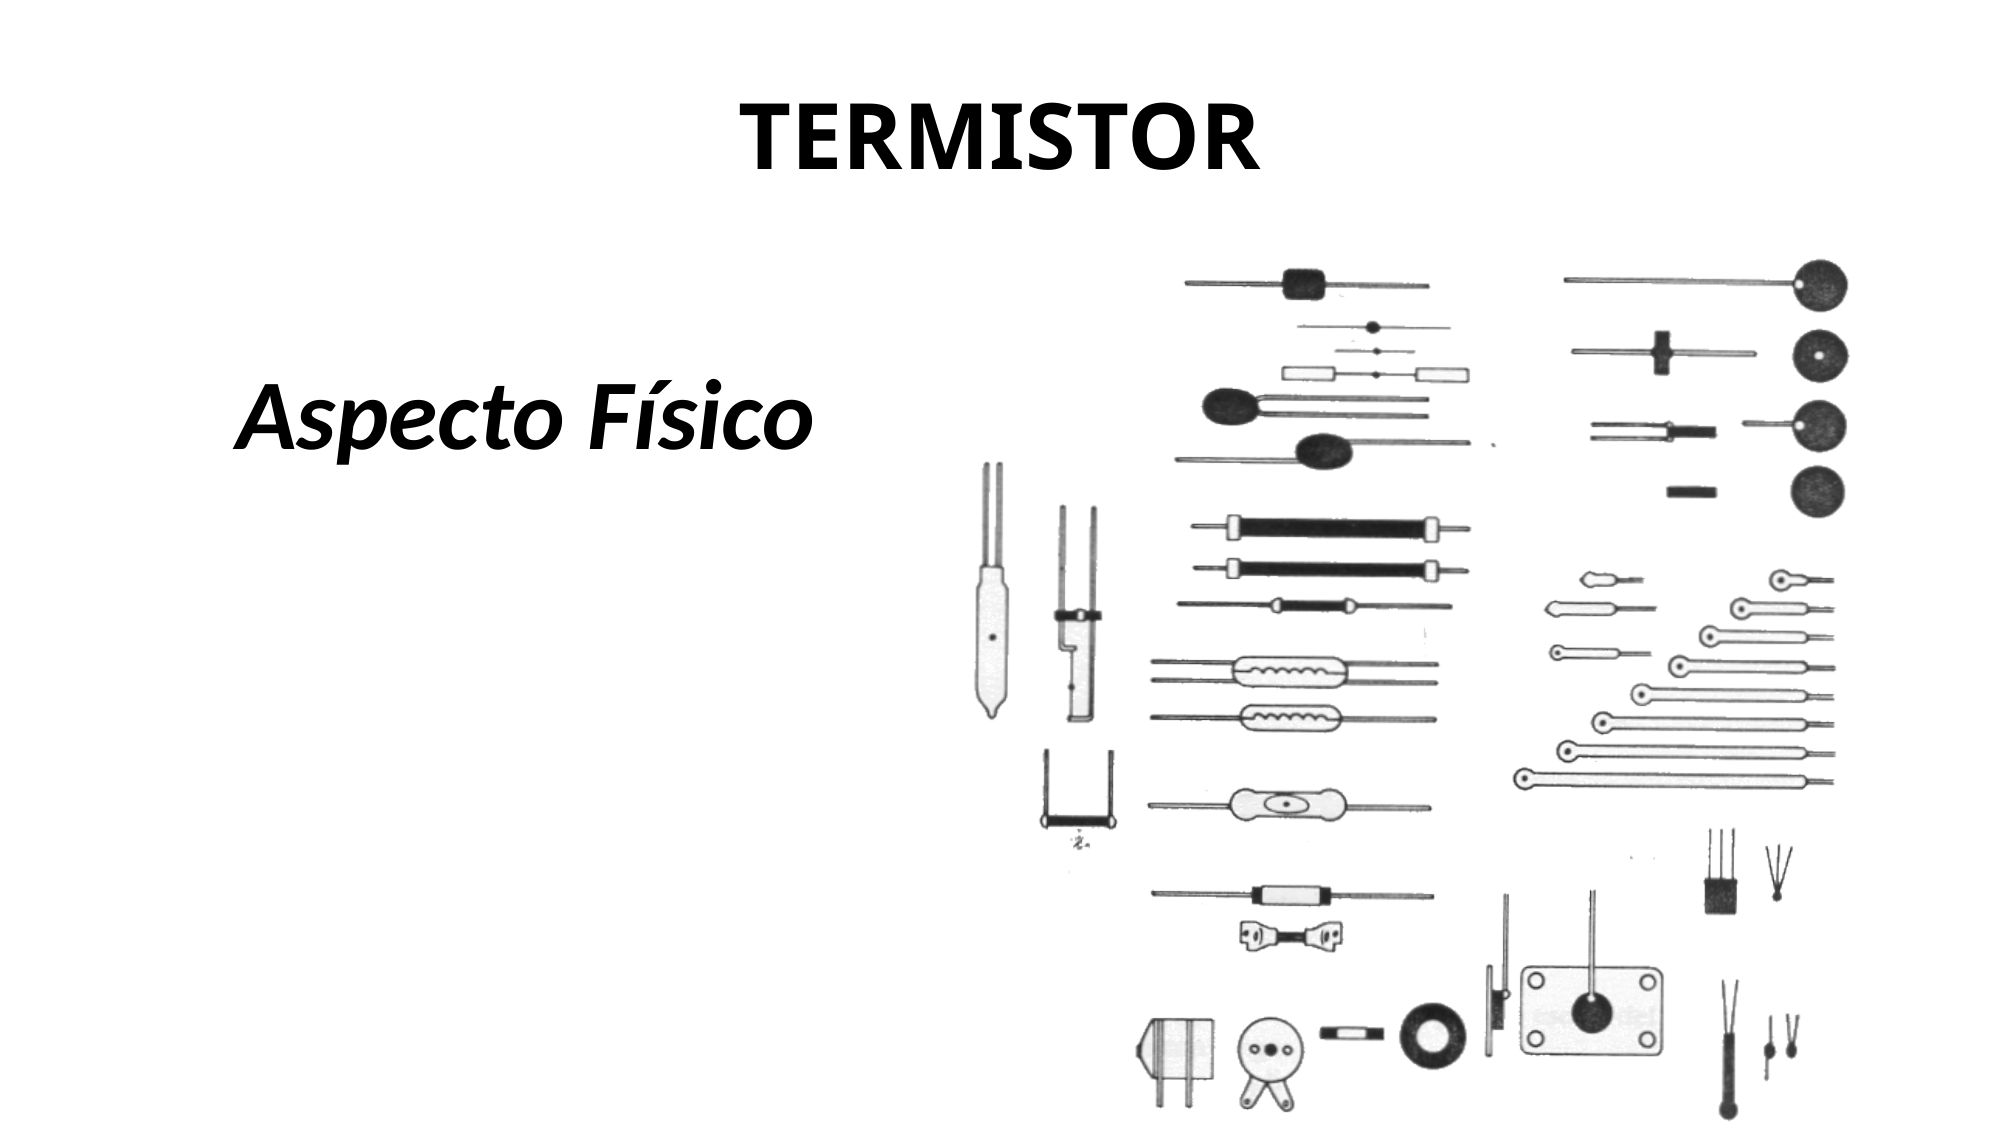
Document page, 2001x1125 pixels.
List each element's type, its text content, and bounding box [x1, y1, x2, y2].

title TERMISTOR [137, 59, 1863, 219]
text_box Aspecto Físico [221, 341, 855, 477]
picture [957, 251, 1863, 1125]
